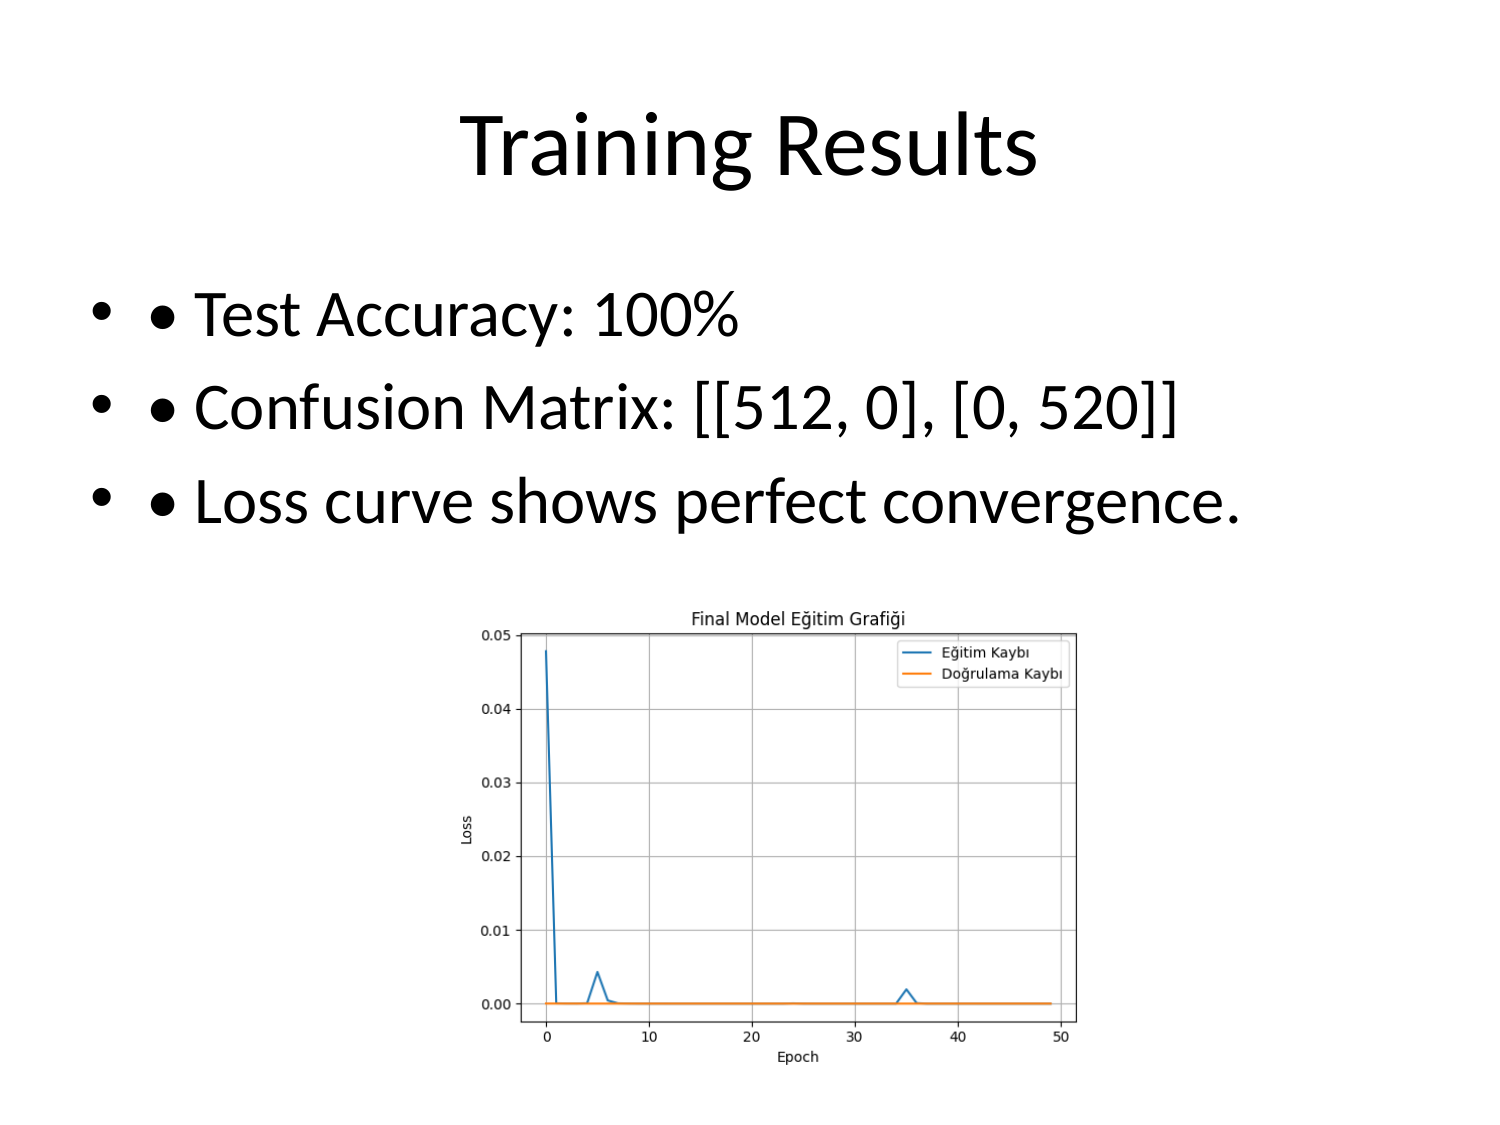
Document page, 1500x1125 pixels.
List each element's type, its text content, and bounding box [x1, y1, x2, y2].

picture [444, 595, 1091, 1081]
list • Test Accuracy: 100% • Confusion Matrix: [[512, 0], [0, 520]] • Loss curve shows perfect convergence. [75, 262, 1425, 1005]
title Training Results [75, 45, 1425, 233]
